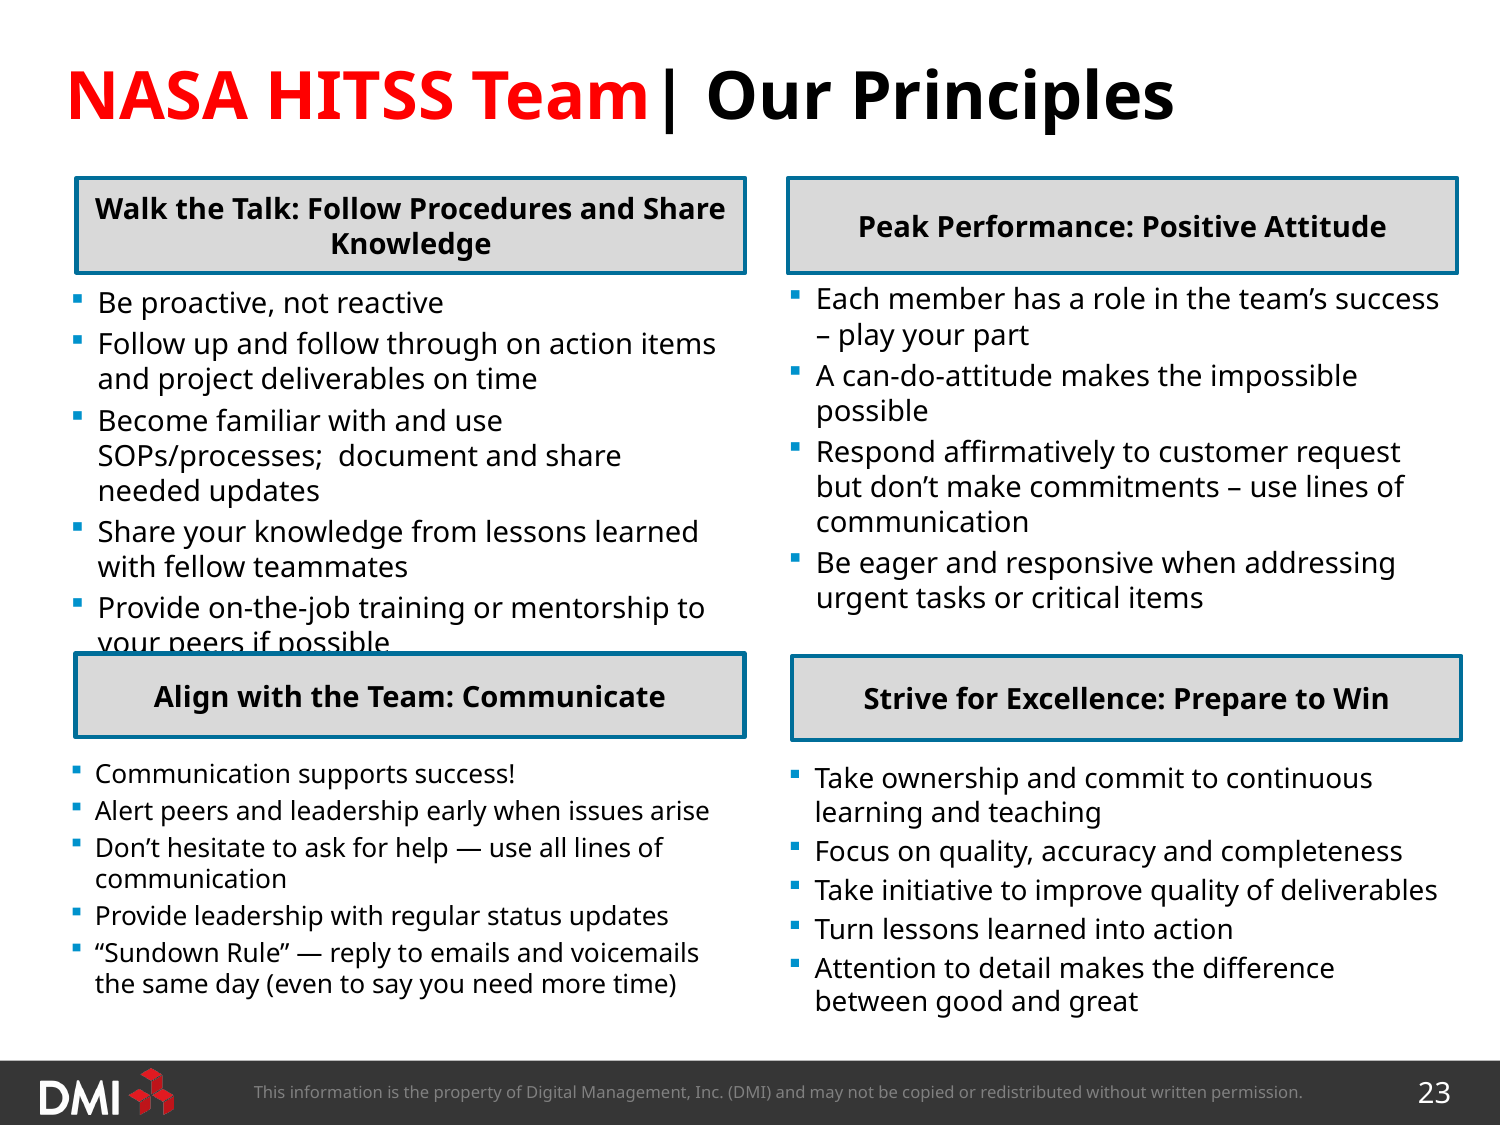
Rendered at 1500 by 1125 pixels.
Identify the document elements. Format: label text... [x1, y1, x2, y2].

text_box Each member has a role in the team’s success – play your part A can-do-attitude makes the impossible possible Respond affirmatively to customer request but don’t make commitments – use lines of communication Be eager and responsive when addressing urgent tasks or critical items [773, 273, 1461, 651]
title NASA HITSS Team| Our Principles [50, 45, 1450, 180]
text_box Walk the Talk: Follow Procedures and Share Knowledge [74, 176, 747, 275]
list Be proactive, not reactive Follow up and follow through on action items and project deliverables on time Become familiar with and use SOPs/processes; document and share needed updates Share your knowledge from lessons learned with fellow teammates Provide on-the-job training or mentorship to your peers if possible [55, 277, 743, 684]
text_box Take ownership and commit to continuous learning and teaching Focus on quality, accuracy and completeness Take initiative to improve quality of deliverables Turn lessons learned into action Attention to detail makes the difference between good and great [773, 753, 1461, 1031]
picture [40, 1068, 174, 1115]
text_box Strive for Excellence: Prepare to Win [790, 654, 1463, 742]
text_box Peak Performance: Positive Attitude [786, 176, 1459, 273]
text_box Communication supports success! Alert peers and leadership early when issues arise Don’t hesitate to ask for help — use all lines of communication Provide leadership with regular status updates “Sundown Rule” — reply to emails and voicemails the same day (even to say you need more time) [55, 750, 743, 1070]
text_box Align with the Team: Communicate [73, 651, 747, 739]
